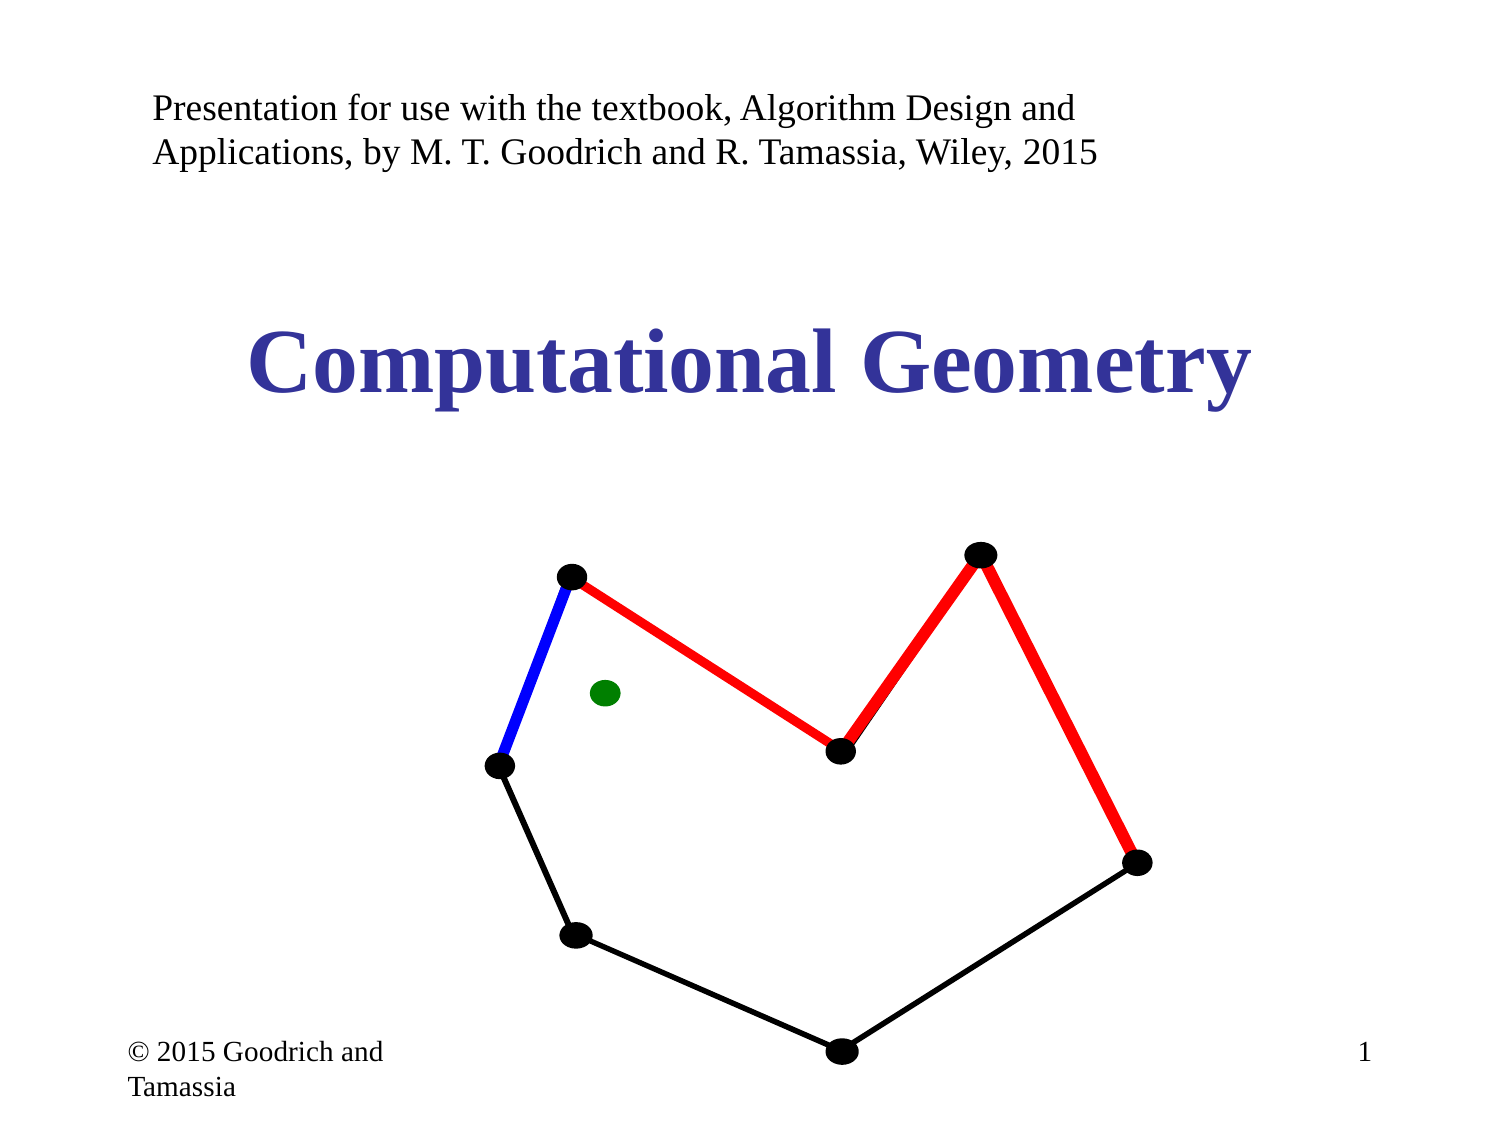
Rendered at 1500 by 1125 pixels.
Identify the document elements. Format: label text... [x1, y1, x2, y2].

text_box Presentation for use with the textbook, Algorithm Design and Applications, by M. T. Goodrich and R. Tamassia, Wiley, 2015 [137, 74, 1225, 238]
text_box [563, 926, 589, 945]
text_box [496, 584, 573, 757]
slide_number 1 [1074, 1025, 1388, 1100]
text_box [829, 742, 852, 761]
text_box [849, 867, 1129, 1045]
slide_number © 2015 Goodrich and Tamassia [112, 1025, 425, 1100]
text_box [968, 546, 994, 565]
text_box [594, 684, 617, 703]
text_box [560, 567, 584, 587]
text_box [587, 937, 832, 1048]
text_box [829, 1042, 855, 1061]
title Computational Geometry [112, 262, 1388, 450]
text_box [1126, 853, 1149, 872]
text_box [488, 756, 511, 776]
text_box [500, 776, 572, 927]
text_box [577, 580, 835, 748]
text_box [841, 561, 979, 746]
text_box [979, 562, 1138, 856]
